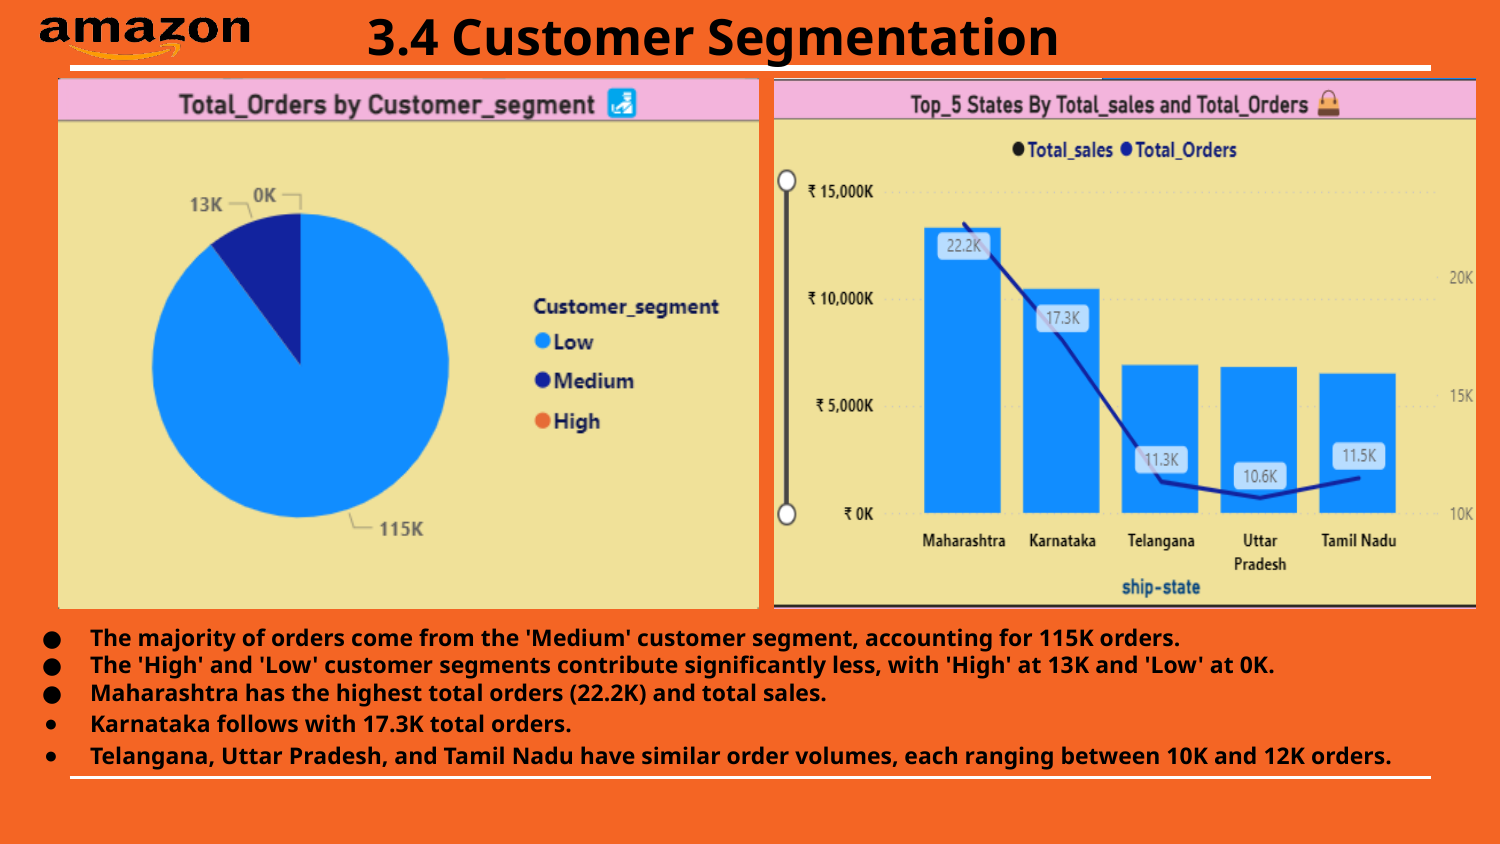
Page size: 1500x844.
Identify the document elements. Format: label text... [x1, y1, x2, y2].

picture [774, 78, 1476, 609]
picture [38, 0, 760, 609]
title 3.4 Customer Segmentation [265, 9, 1163, 62]
text_box The majority of orders come from the 'Medium' customer segment, accounting for 115K orders. The 'High' and 'Low' customer segments contribute significantly less, with 'High' at 13K and 'Low' at 0K. Maharashtra has the highest total orders (22.2K) and total sales. Karnataka follows with 17.3K total orders. Telangana, Uttar Pradesh, and Tamil Nadu have similar order volumes, each ranging between 10K and 12K orders. [0, 608, 1500, 794]
